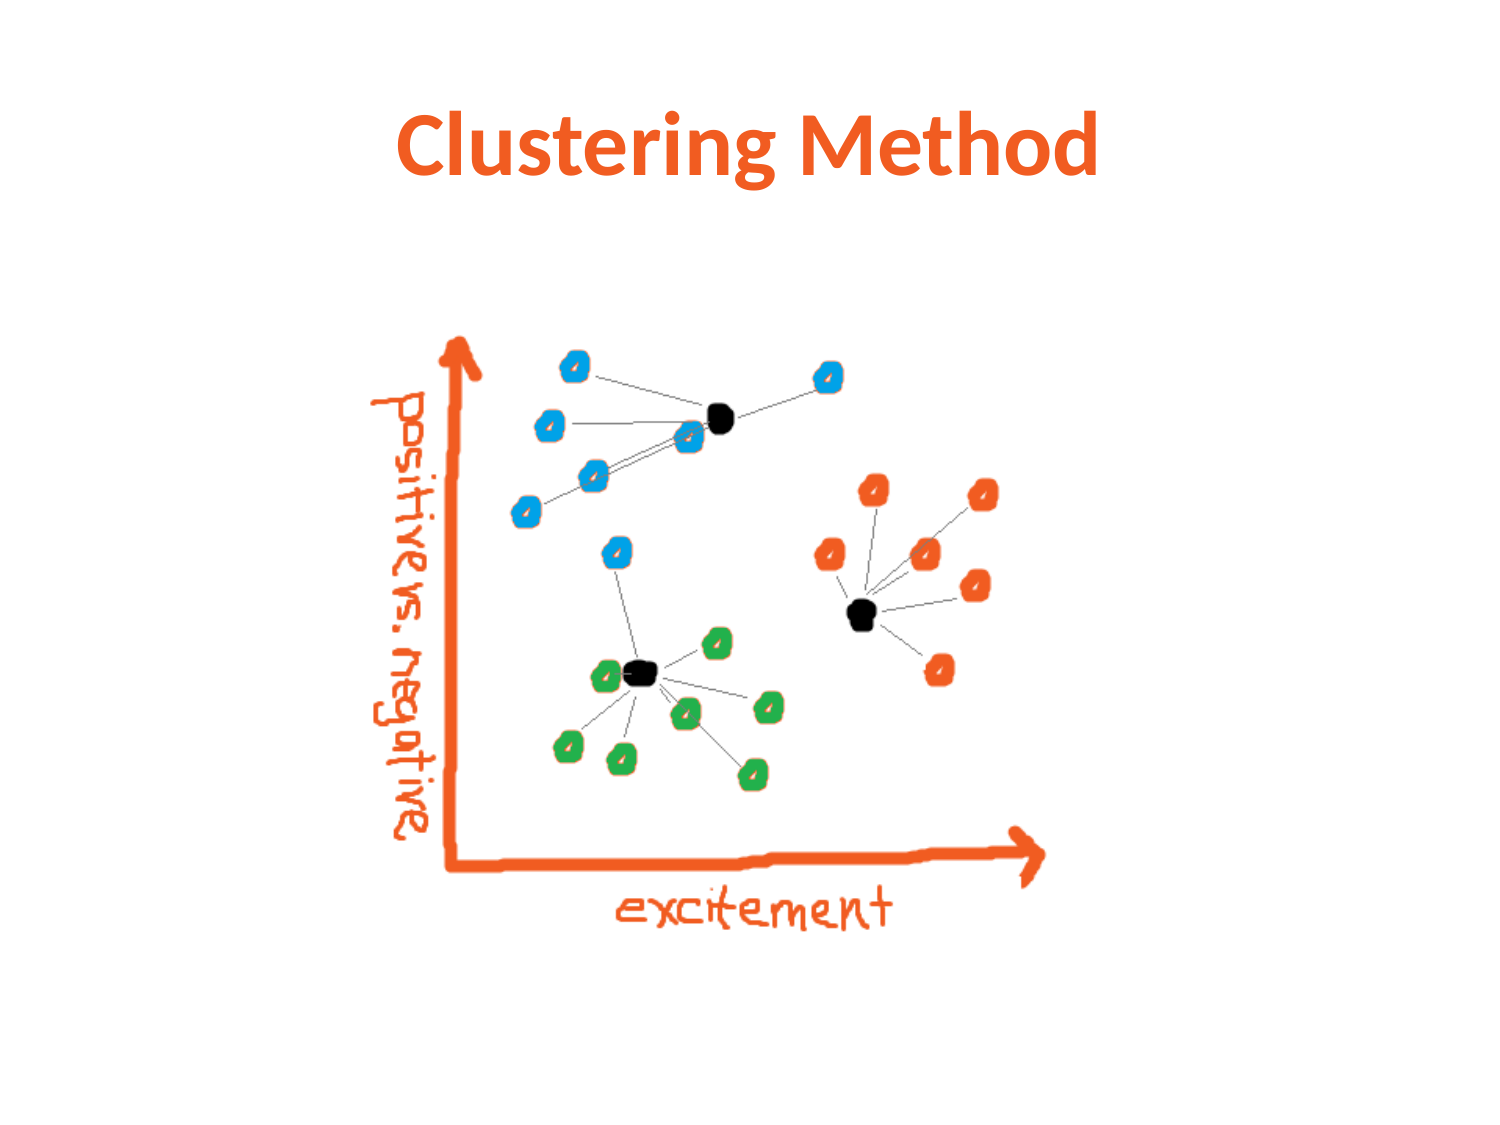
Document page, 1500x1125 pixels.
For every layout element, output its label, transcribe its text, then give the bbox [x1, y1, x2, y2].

title Clustering Method [75, 45, 1425, 233]
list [344, 287, 1156, 981]
